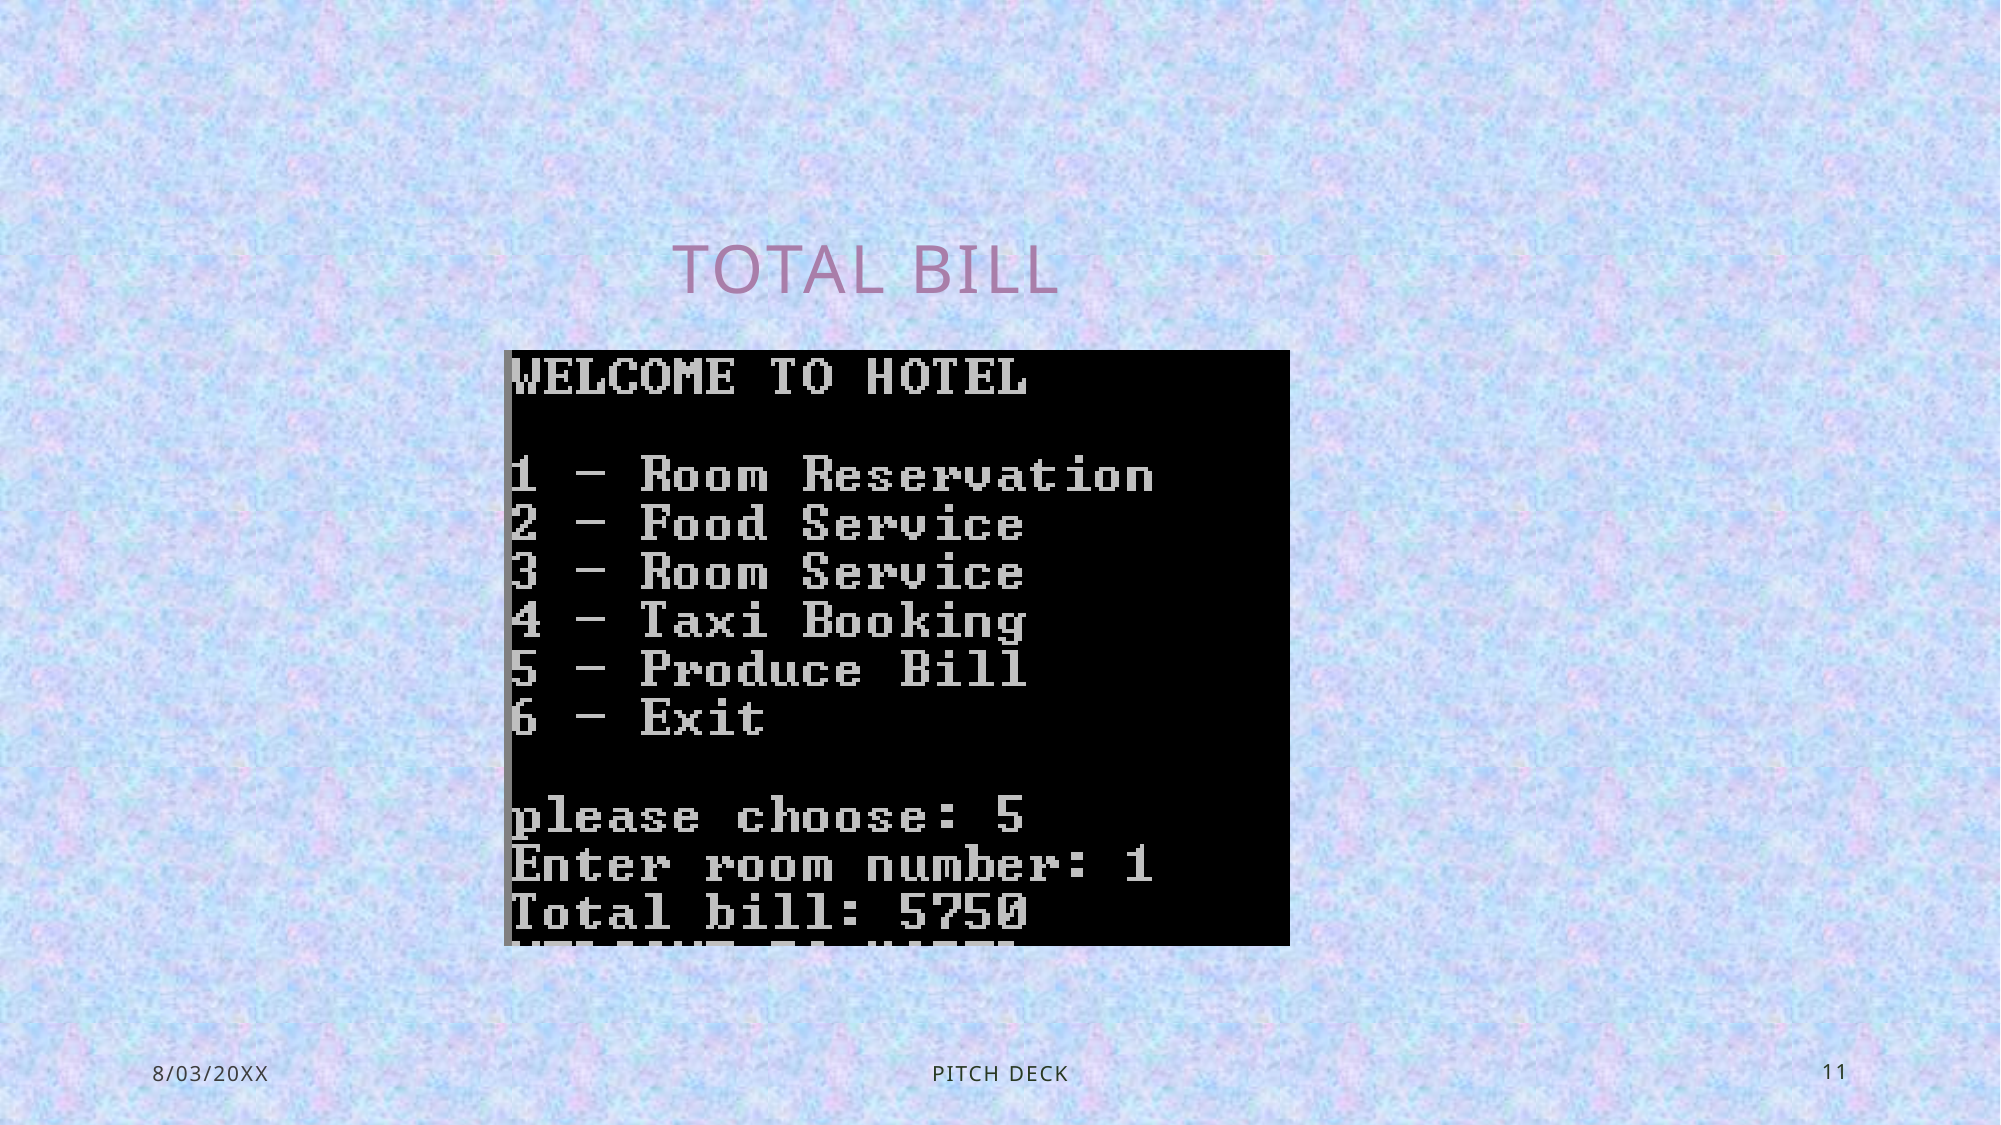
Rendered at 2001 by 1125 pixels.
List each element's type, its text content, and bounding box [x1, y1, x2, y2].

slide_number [137, 1042, 588, 1103]
slide_number 11 [1412, 1042, 1863, 1103]
footer PITCH DECK [662, 1042, 1338, 1103]
picture [0, 0, 2001, 1125]
title Total bill [657, 219, 1626, 324]
